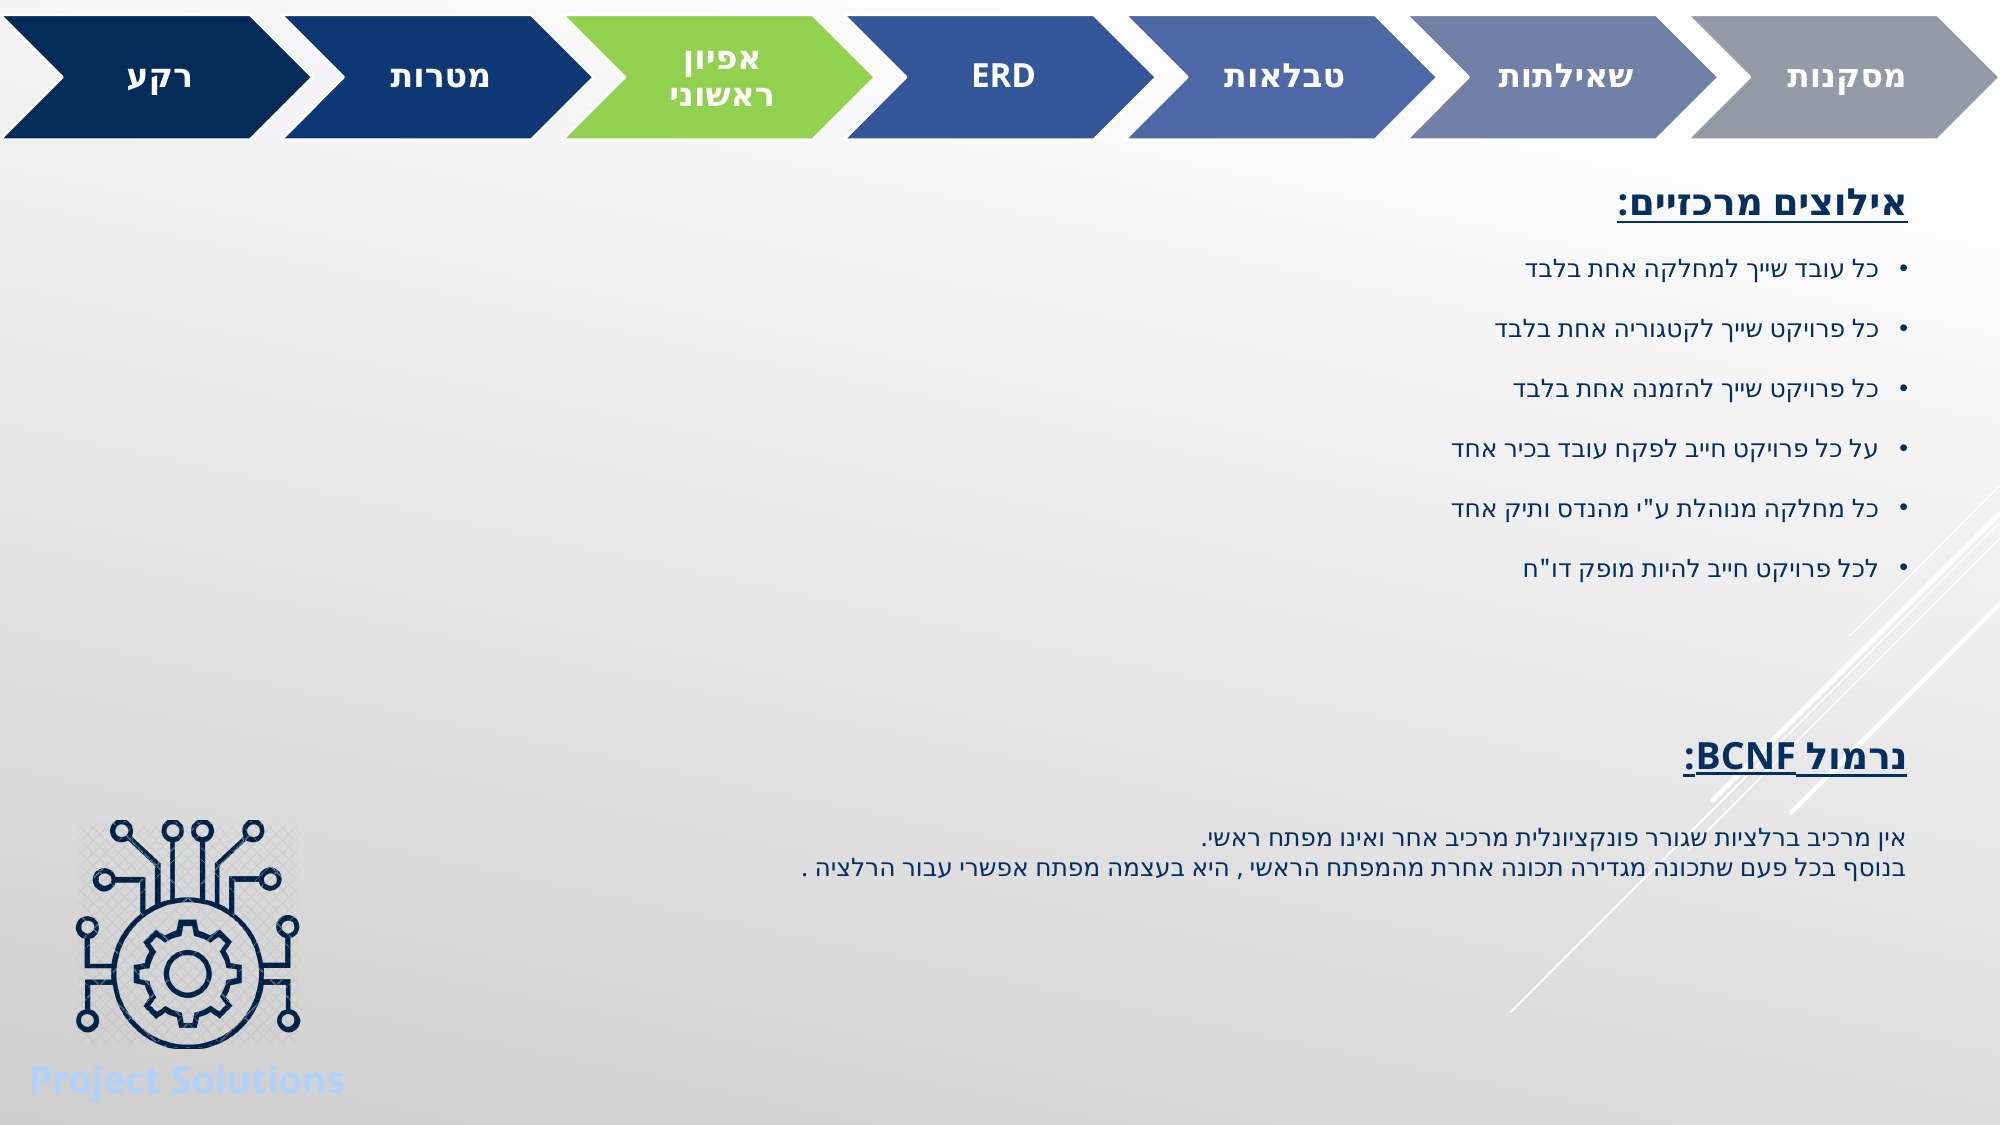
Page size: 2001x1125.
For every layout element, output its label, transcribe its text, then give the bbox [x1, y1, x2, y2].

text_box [0, 0, 2000, 155]
text_box אילוצים מרכזיים: כל עובד שייך למחלקה אחת בלבד כל פרויקט שייך לקטגוריה אחת בלבד כל פרויקט שייך להזמנה אחת בלבד על כל פרויקט חייב לפקח עובד בכיר אחד כל מחלקה מנוהלת ע"י מהנדס ותיק אחד לכל פרויקט חייב להיות מופק דו"ח נרמול BCNF: אין מרכיב ברלציות שגורר פונקציונלית מרכיב אחר ואינו מפתח ראשי. בנוסף בכל פעם שתכונה מגדירה תכונה אחרת מהמפתח הראשי , היא בעצמה מפתח אפשרי עבור הרלציה . [17, 170, 1923, 890]
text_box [0, 820, 361, 1110]
